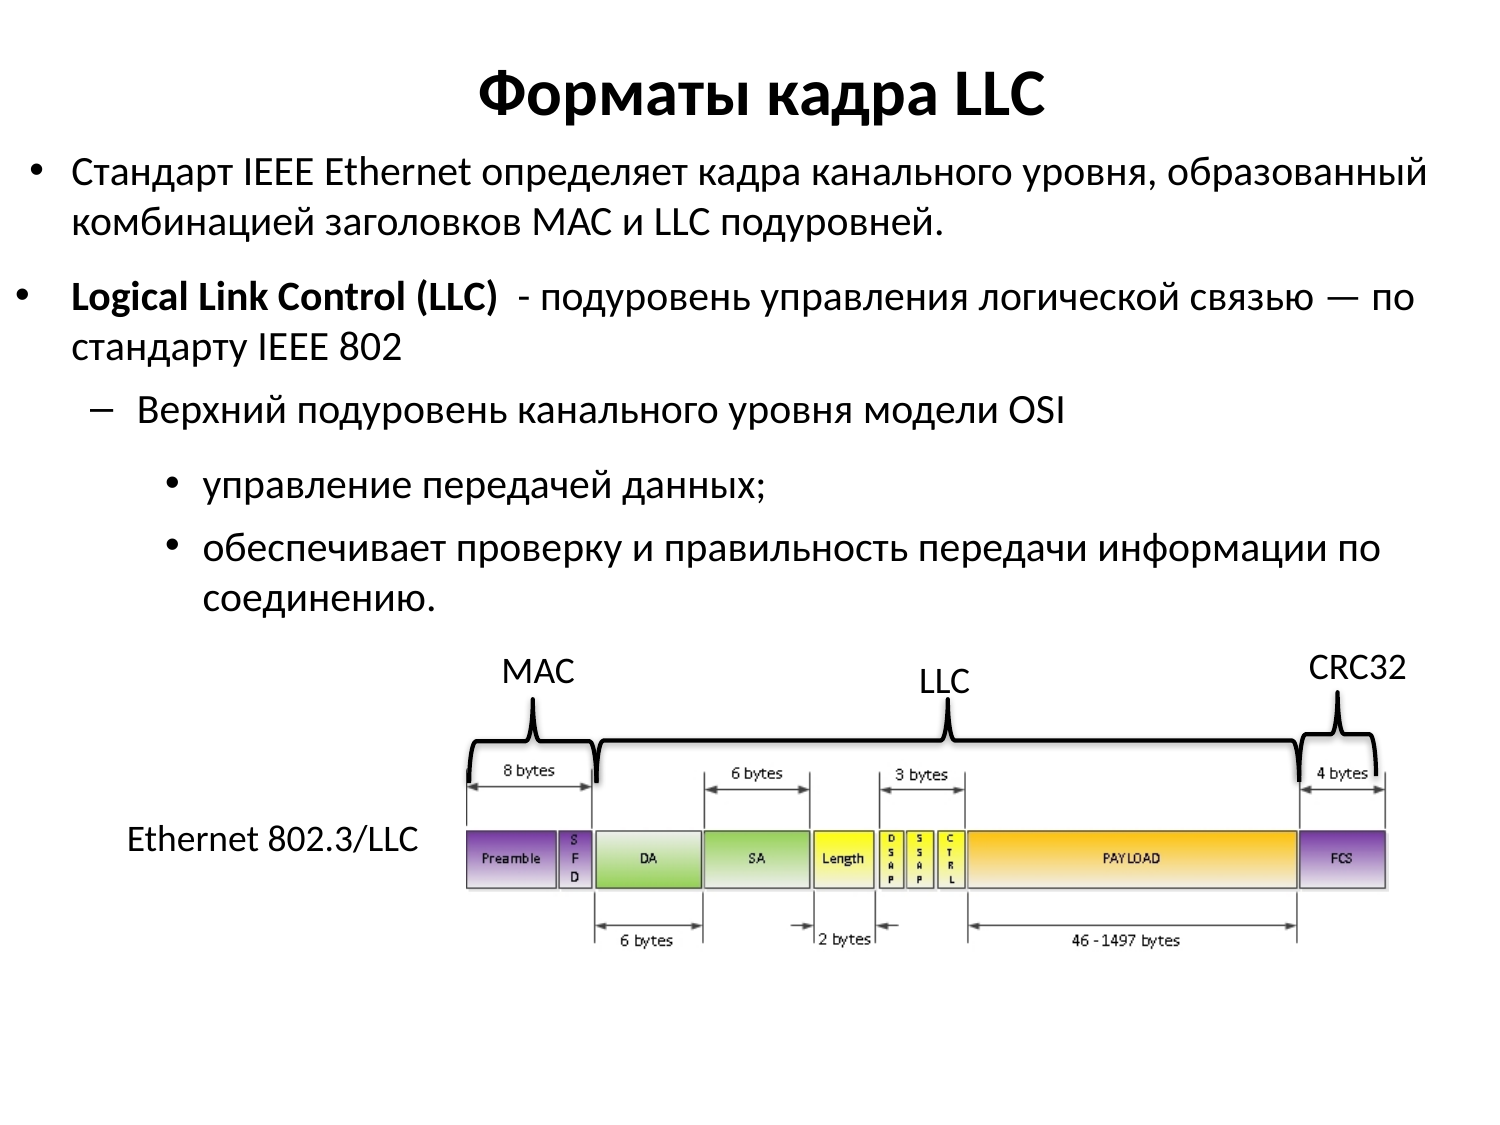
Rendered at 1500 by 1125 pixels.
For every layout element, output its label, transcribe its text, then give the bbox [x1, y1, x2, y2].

picture [466, 759, 1389, 952]
text_box [1297, 695, 1378, 757]
text_box [468, 697, 598, 757]
text_box LLC [904, 648, 986, 709]
text_box [598, 697, 1296, 757]
text_box Ethernet 802.3/LLC [112, 806, 461, 867]
title Форматы кадра LLC [41, 36, 1483, 136]
text_box MAC [486, 638, 590, 699]
list Стандарт IEEE Ethernet определяет кадра канального уровня, образованный комбинацией заголовков МАС и LLC подуровней. Logical Link Control (LLC) - подуровень управления логической связью — по стандарту IEEE 802 Верхний подуровень канального уровня модели OSI управление передачей данных; обеспечивает проверку и правильность передачи информации по соединению. [0, 136, 1483, 952]
text_box CRC32 [1294, 634, 1422, 695]
